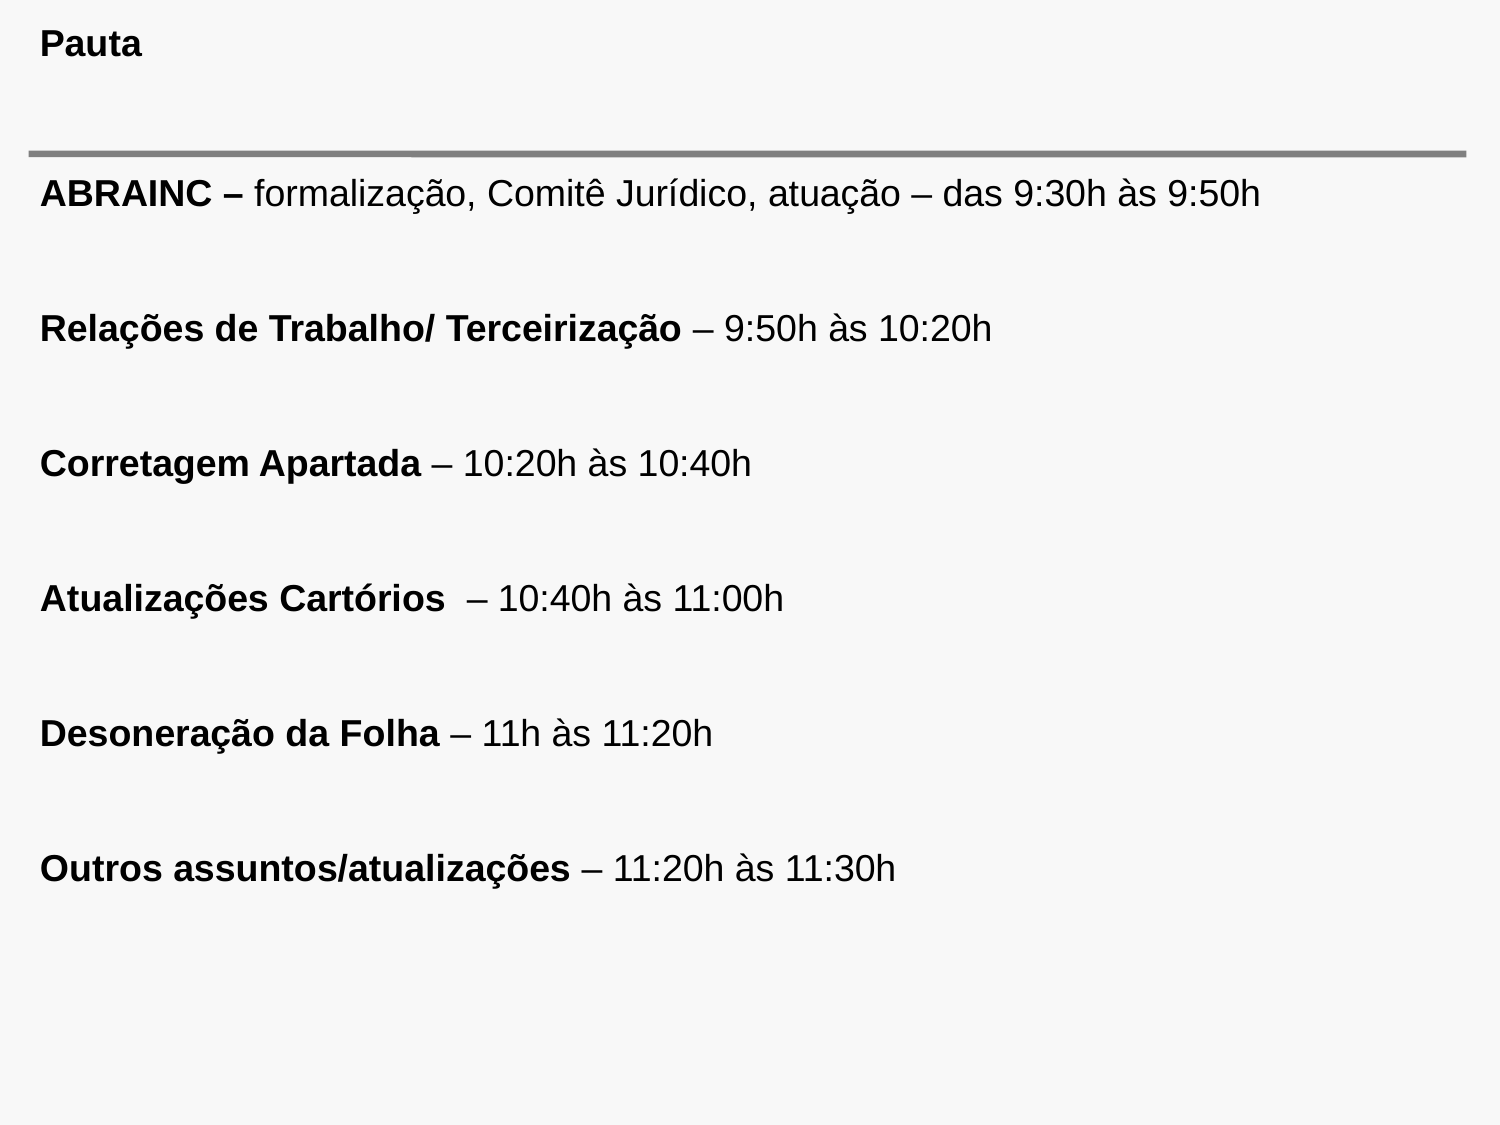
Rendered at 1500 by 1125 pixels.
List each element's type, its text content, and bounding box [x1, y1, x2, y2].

title Pauta [39, 24, 1254, 66]
text_box ABRAINC – formalização, Comitê Jurídico, atuação – das 9:30h às 9:50h Relações de Trabalho/ Terceirização – 9:50h às 10:20h Corretagem Apartada – 10:20h às 10:40h Atualizações Cartórios – 10:40h às 11:00h Desoneração da Folha – 11h às 11:20h Outros assuntos/atualizações – 11:20h às 11:30h [29, 163, 1445, 895]
text_box [29, 148, 1215, 163]
